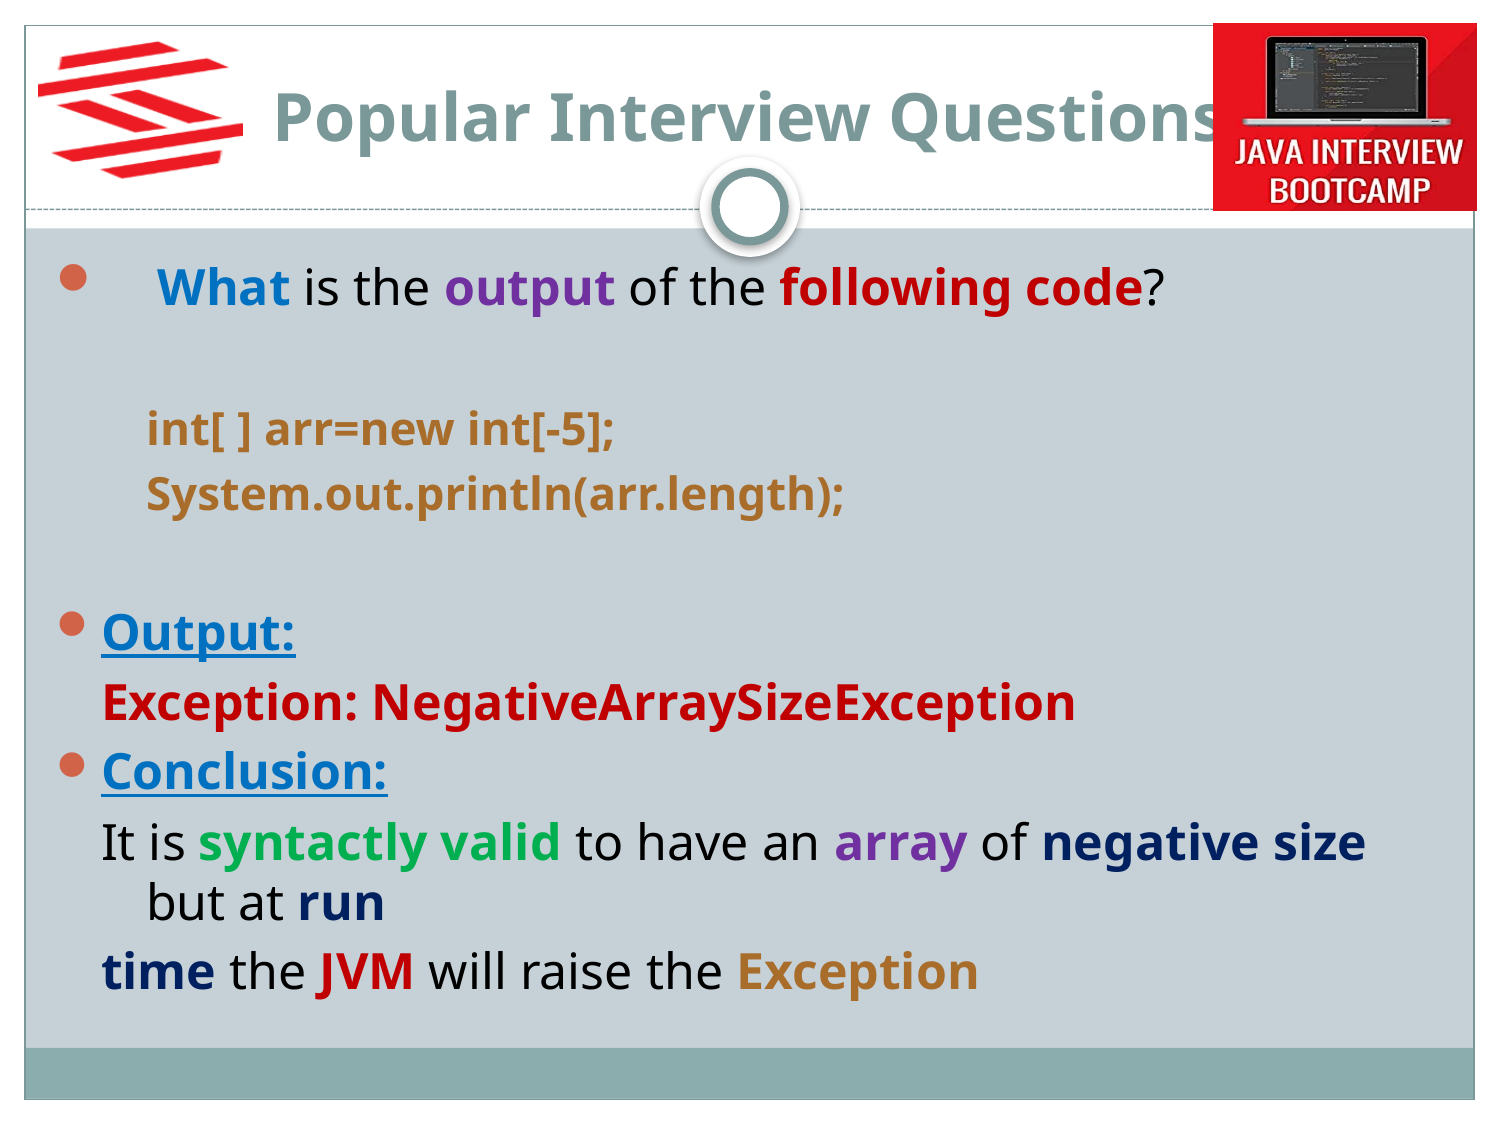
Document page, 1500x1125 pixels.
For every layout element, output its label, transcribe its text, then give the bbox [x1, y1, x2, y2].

picture [1213, 23, 1477, 212]
list What is the output of the following code? int[ ] arr=new int[-5]; System.out.println(arr.length); Output: Exception: NegativeArraySizeException Conclusion: It is syntactly valid to have an array of negative size but at run time the JVM will raise the Exception [41, 243, 1471, 1125]
picture [37, 40, 243, 185]
title Popular Interview Questions [237, 37, 1206, 162]
